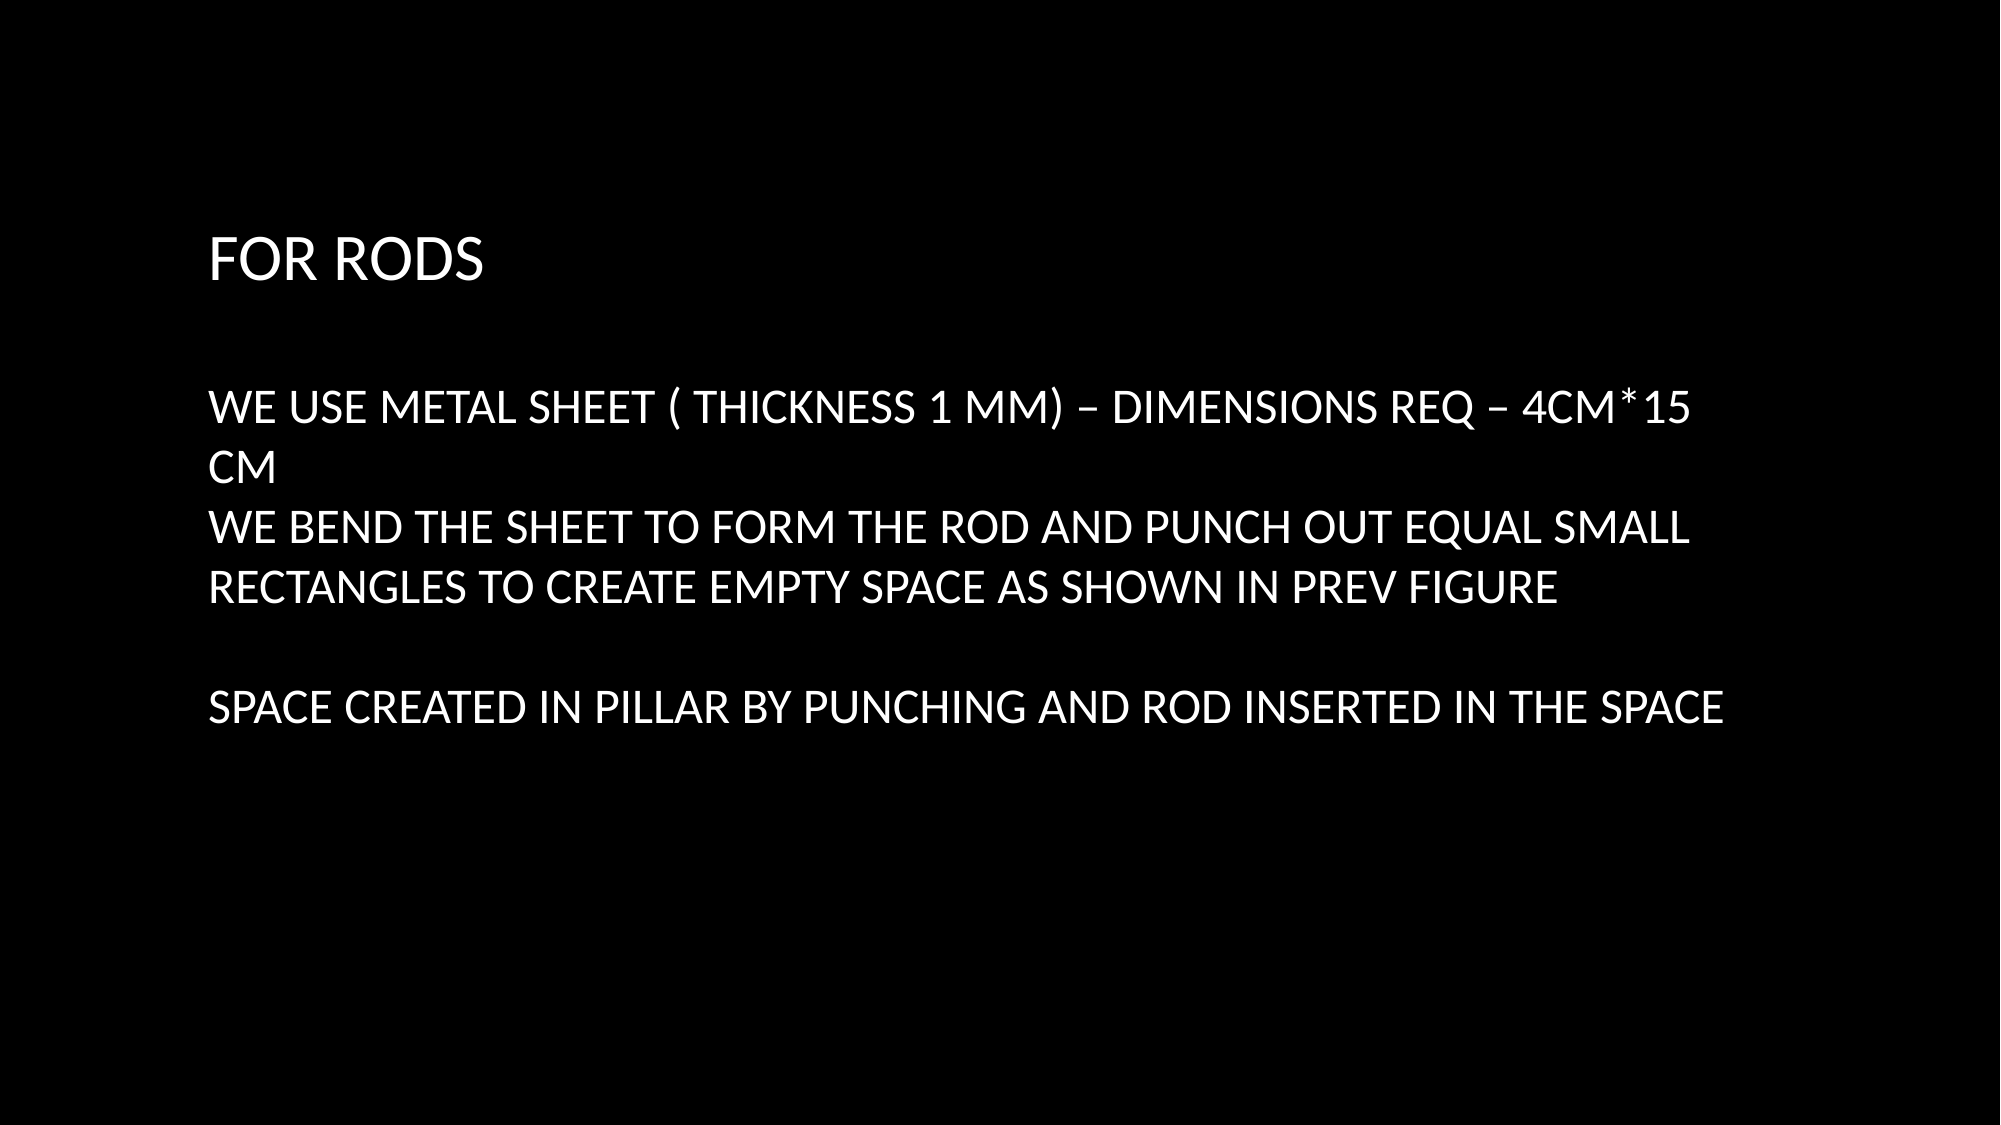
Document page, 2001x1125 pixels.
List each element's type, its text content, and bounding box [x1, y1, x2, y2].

text_box FOR RODS WE USE METAL SHEET ( THICKNESS 1 MM) – DIMENSIONS REQ – 4CM*15 CM WE BEND THE SHEET TO FORM THE ROD AND PUNCH OUT EQUAL SMALL RECTANGLES TO CREATE EMPTY SPACE AS SHOWN IN PREV FIGURE SPACE CREATED IN PILLAR BY PUNCHING AND ROD INSERTED IN THE SPACE [193, 206, 1765, 742]
